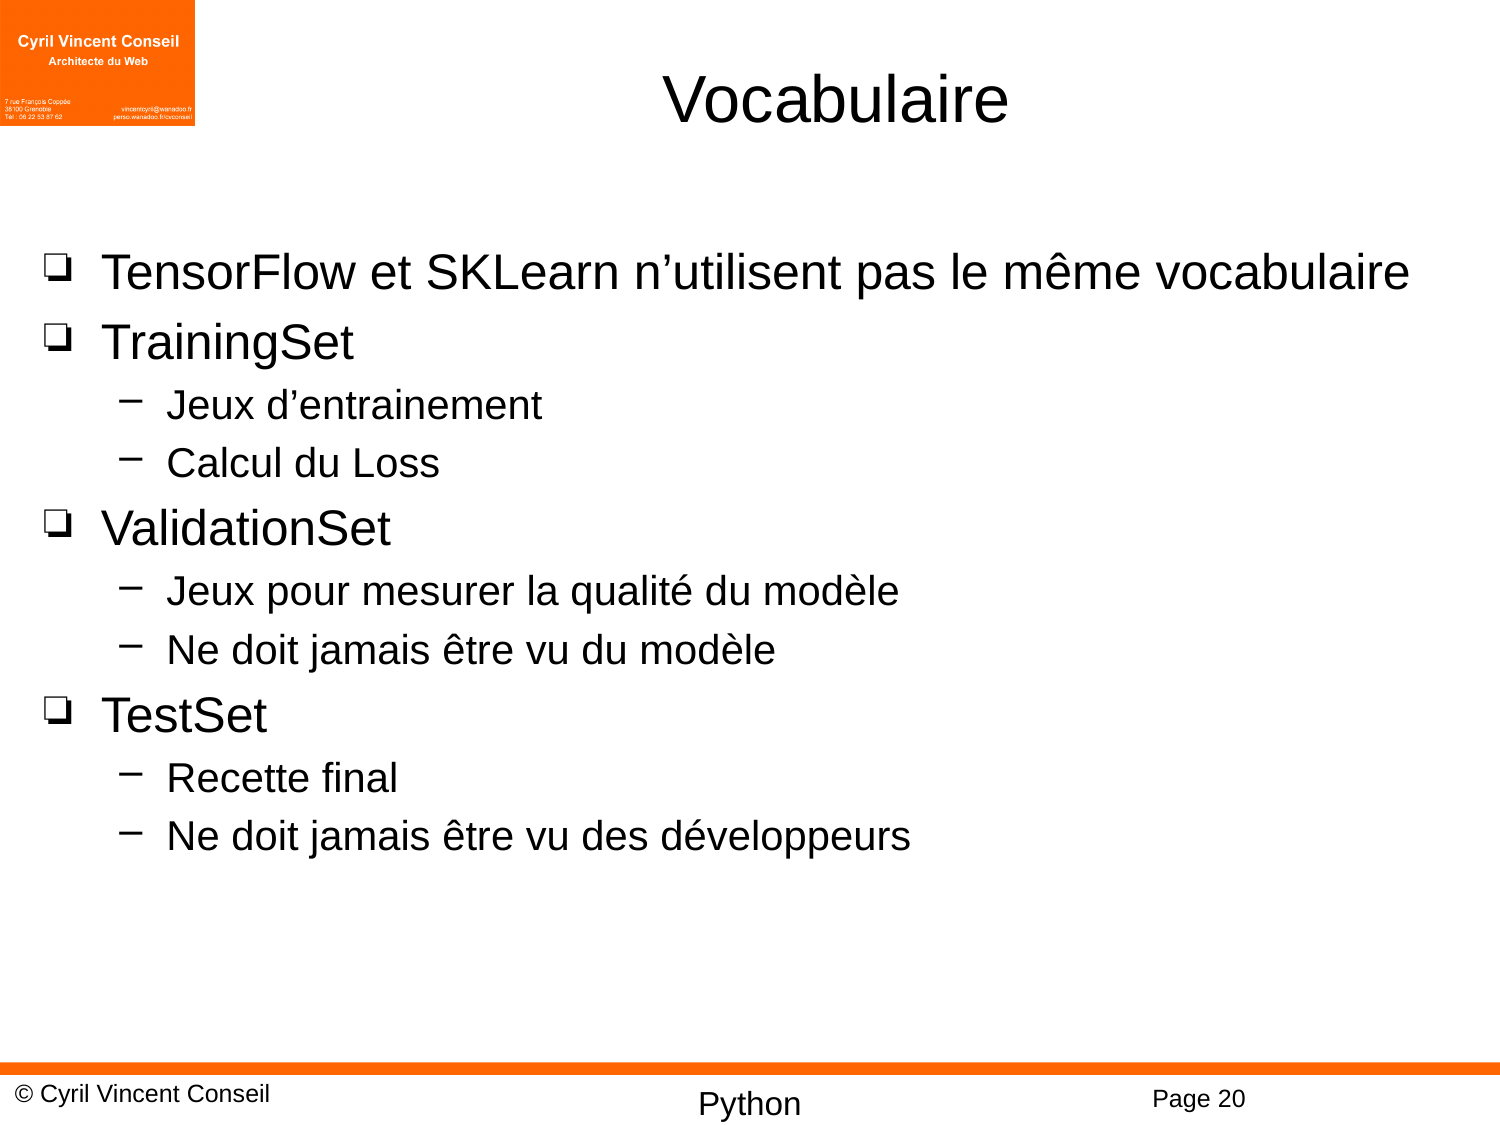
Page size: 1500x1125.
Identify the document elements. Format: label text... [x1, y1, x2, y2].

picture [0, 0, 195, 126]
title Vocabulaire [194, 2, 1480, 190]
list TensorFlow et SKLearn n’utilisent pas le même vocabulaire TrainingSet Jeux d’entrainement Calcul du Loss ValidationSet Jeux pour mesurer la qualité du modèle Ne doit jamais être vu du modèle TestSet Recette final Ne doit jamais être vu des développeurs [29, 231, 1468, 1059]
